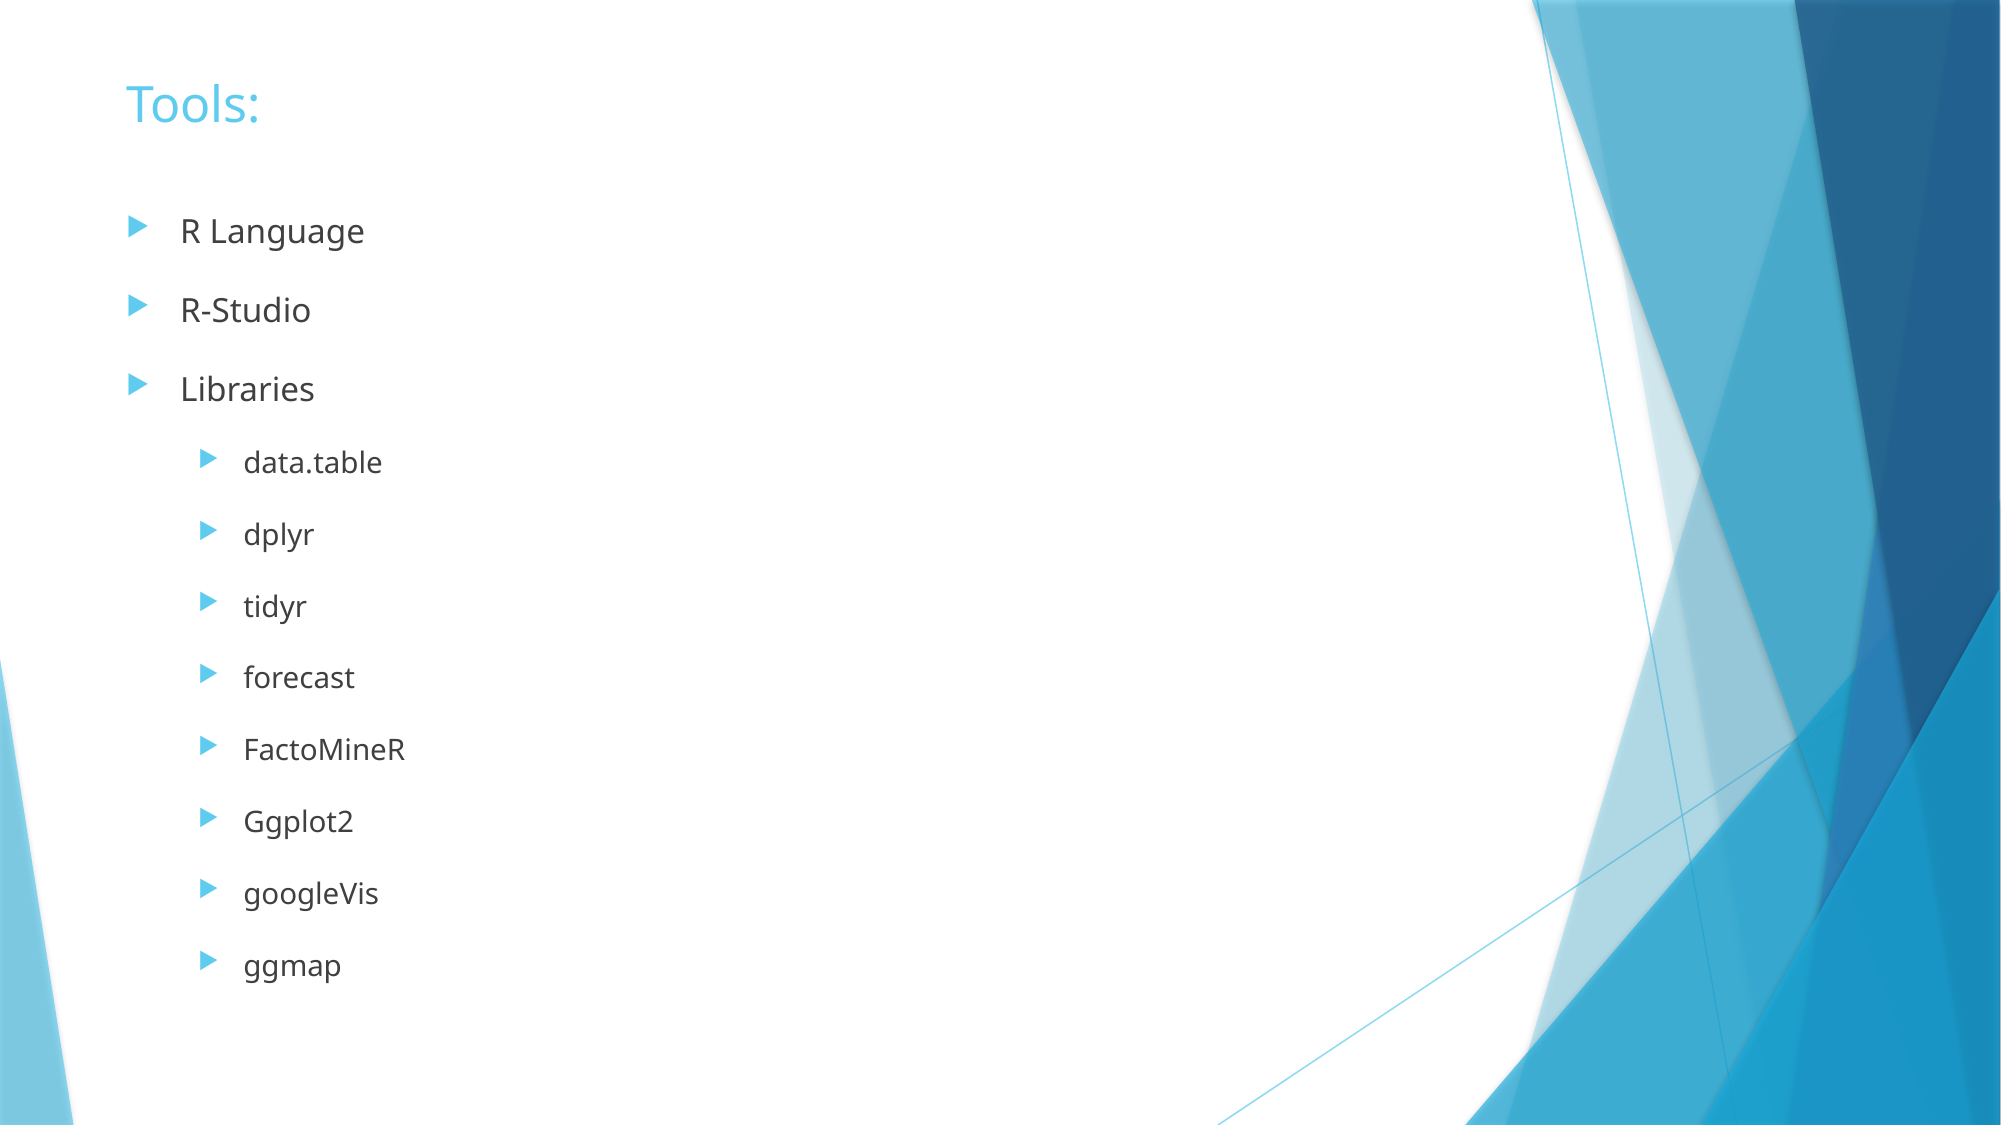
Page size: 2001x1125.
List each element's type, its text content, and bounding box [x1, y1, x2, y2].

title Tools: [111, 65, 1522, 136]
list R Language R-Studio Libraries data.table dplyr tidyr forecast FactoMineR Ggplot2 googleVis ggmap [111, 183, 1522, 991]
